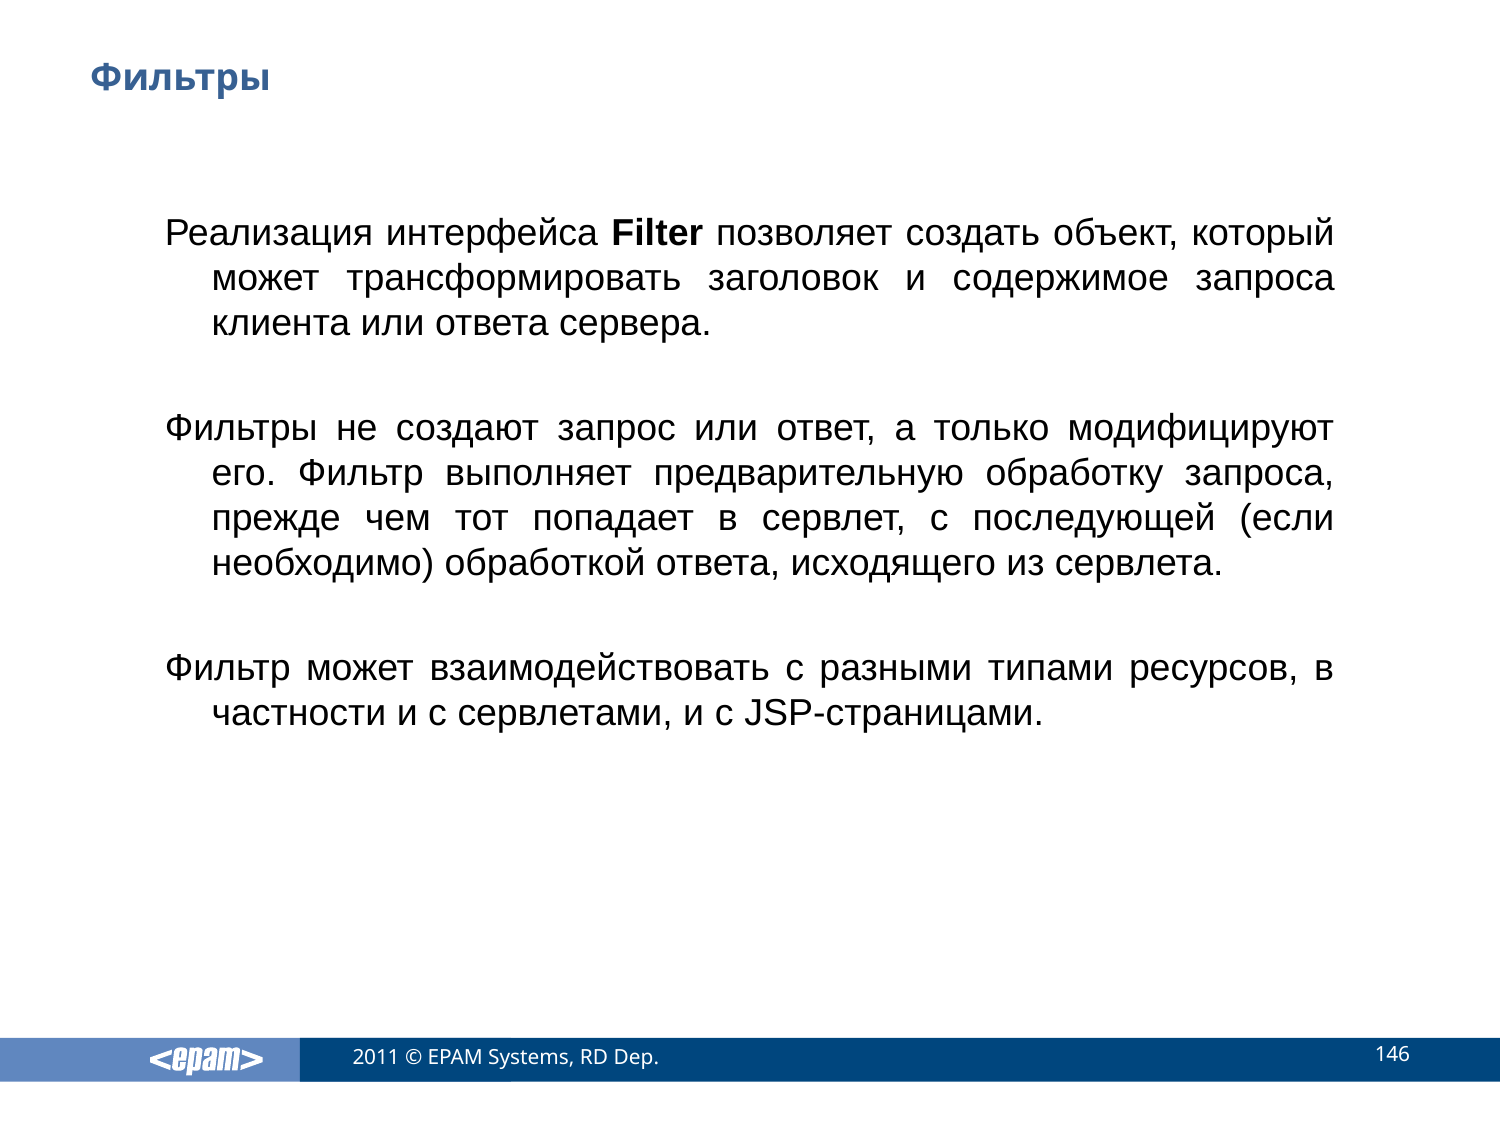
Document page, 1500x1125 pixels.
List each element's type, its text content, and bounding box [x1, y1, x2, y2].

title Фильтры [75, 45, 1425, 163]
footer 2011 © EPAM Systems, RD Dep. [337, 1028, 738, 1088]
list Реализация интерфейса Filter позволяет создать объект, который может трансформировать заголовок и содержимое запроса клиента или ответа сервера. Фильтры не создают запрос или ответ, а только модифицируют его. Фильтр выполняет предварительную обработку запроса, прежде чем тот попадает в сервлет, с последующей (если необходимо) обработкой ответа, исходящего из сервлета. Фильтр может взаимодействовать с разными типами ресурсов, в частности и с сервлетами, и с JSP-страницами. [150, 200, 1350, 988]
slide_number 146 [1262, 1025, 1425, 1085]
